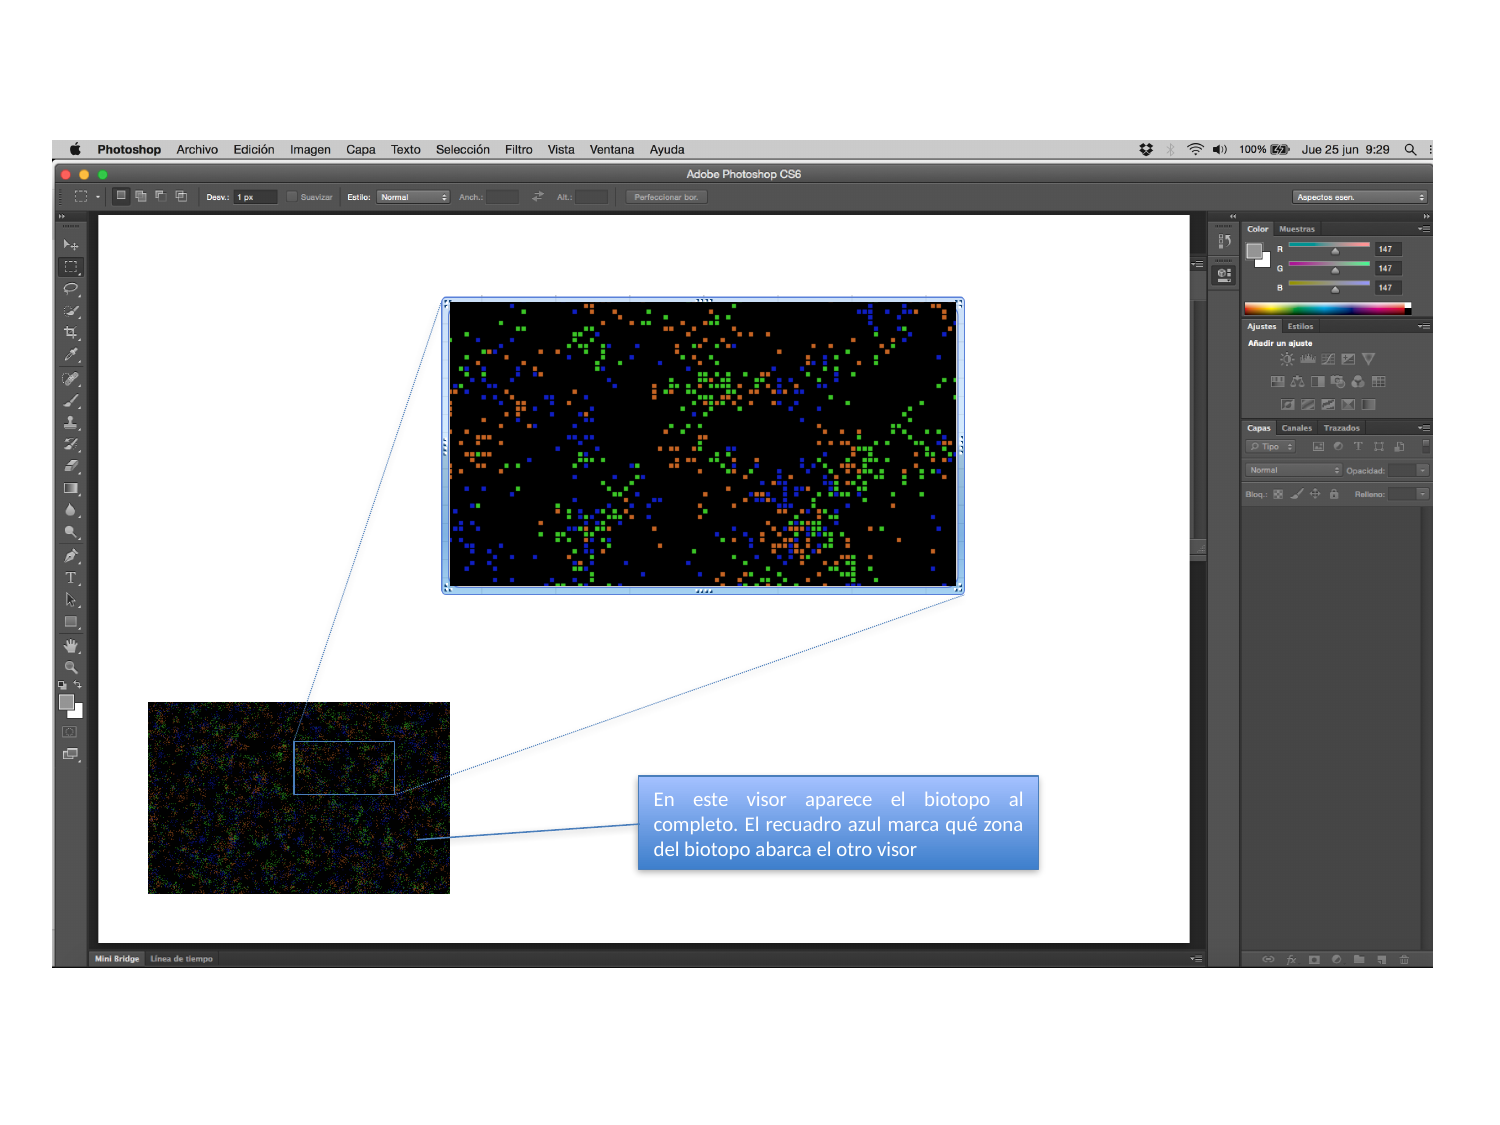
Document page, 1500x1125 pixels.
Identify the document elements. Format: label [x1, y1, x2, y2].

picture [52, 139, 1433, 969]
text_box [293, 302, 442, 742]
text_box [394, 594, 965, 796]
